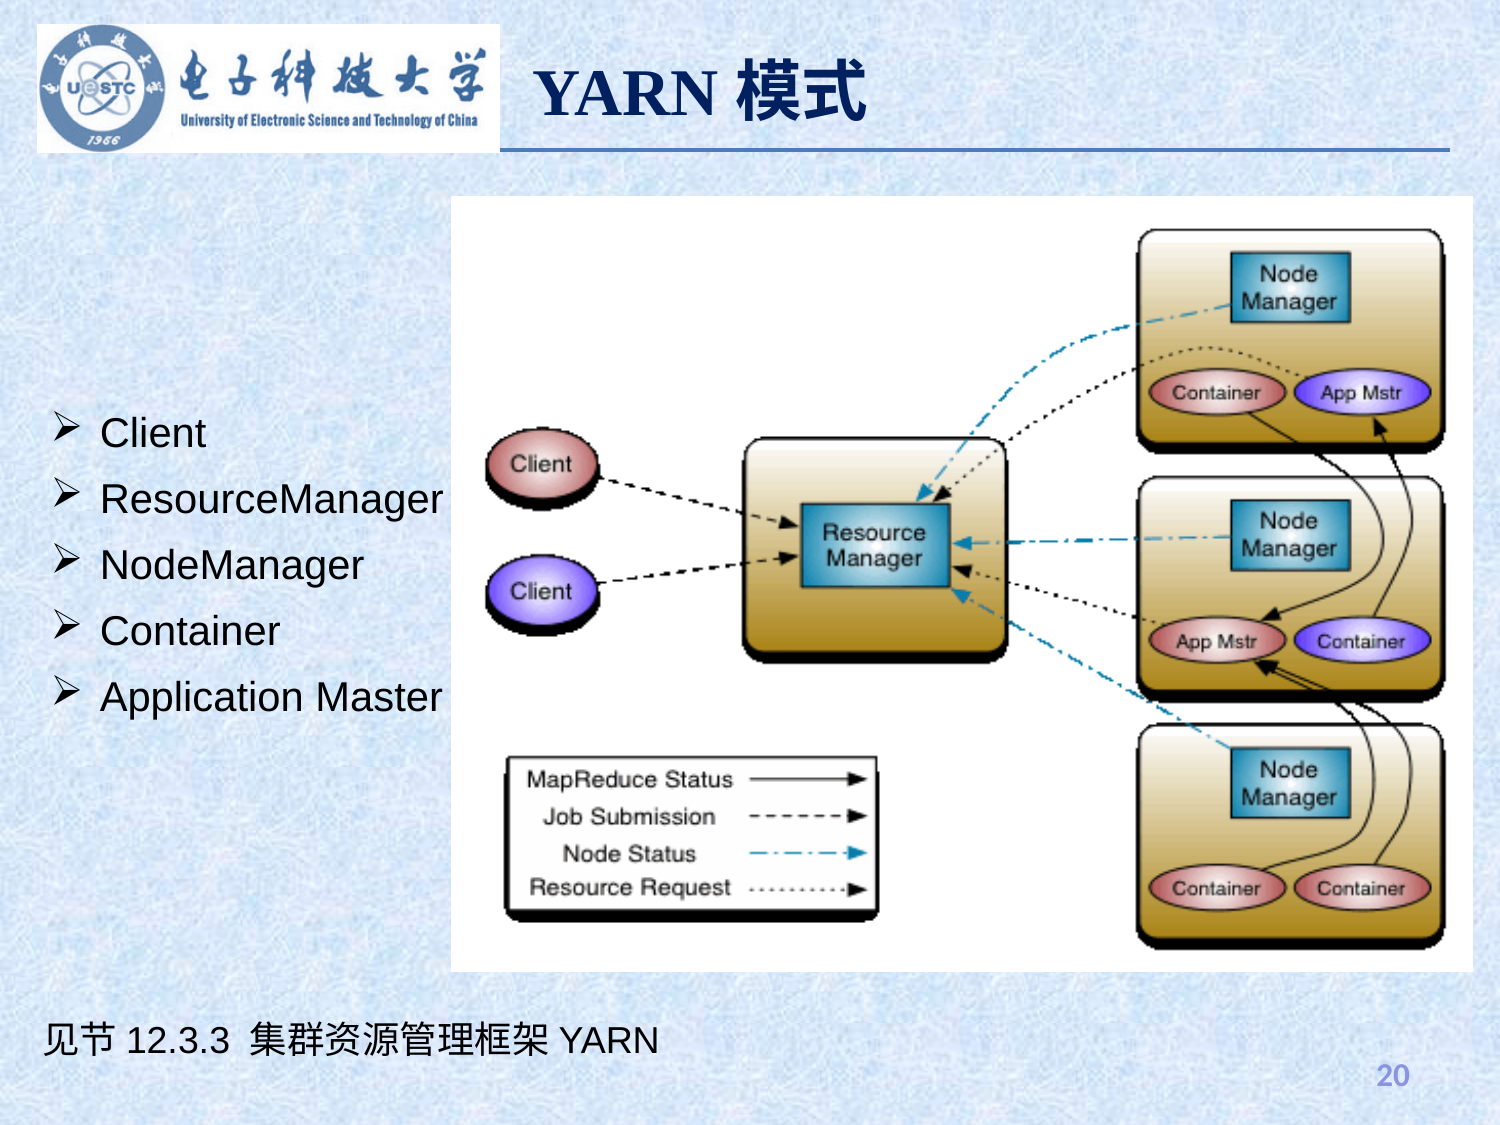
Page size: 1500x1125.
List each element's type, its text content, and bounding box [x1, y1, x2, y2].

text_box Client ResourceManager NodeManager Container Application Master [35, 403, 446, 765]
slide_number 20 [1074, 1042, 1425, 1103]
text_box 见节12.3.3 集群资源管理框架YARN [27, 1008, 675, 1069]
picture [0, 0, 1500, 1125]
text_box YARN模式 [517, 41, 1431, 137]
